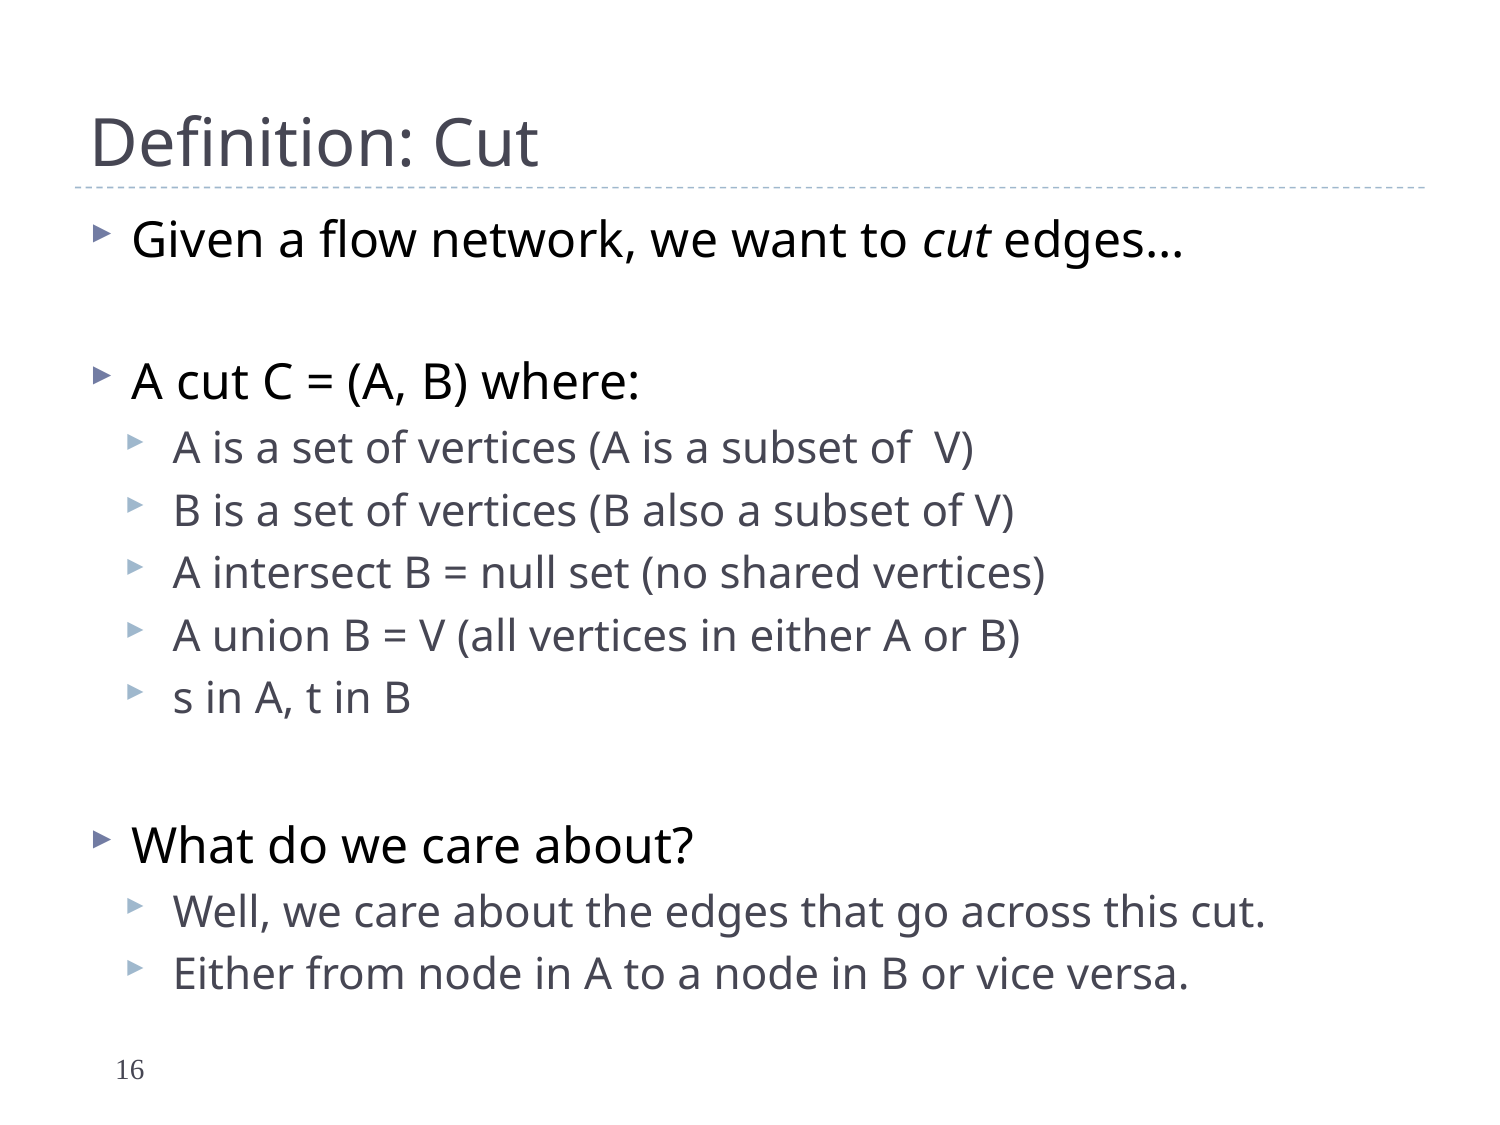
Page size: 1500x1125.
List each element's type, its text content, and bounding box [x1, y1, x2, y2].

list Given a flow network, we want to cut edges… A cut C = (A, B) where: A is a set of vertices (A is a subset of V) B is a set of vertices (B also a subset of V) A intersect B = null set (no shared vertices) A union B = V (all vertices in either A or B) s in A, t in B What do we care about? Well, we care about the edges that go across this cut. Either from node in A to a node in B or vice versa. [75, 200, 1425, 1010]
slide_number 16 [100, 1042, 426, 1103]
title Definition: Cut [75, 24, 1425, 188]
